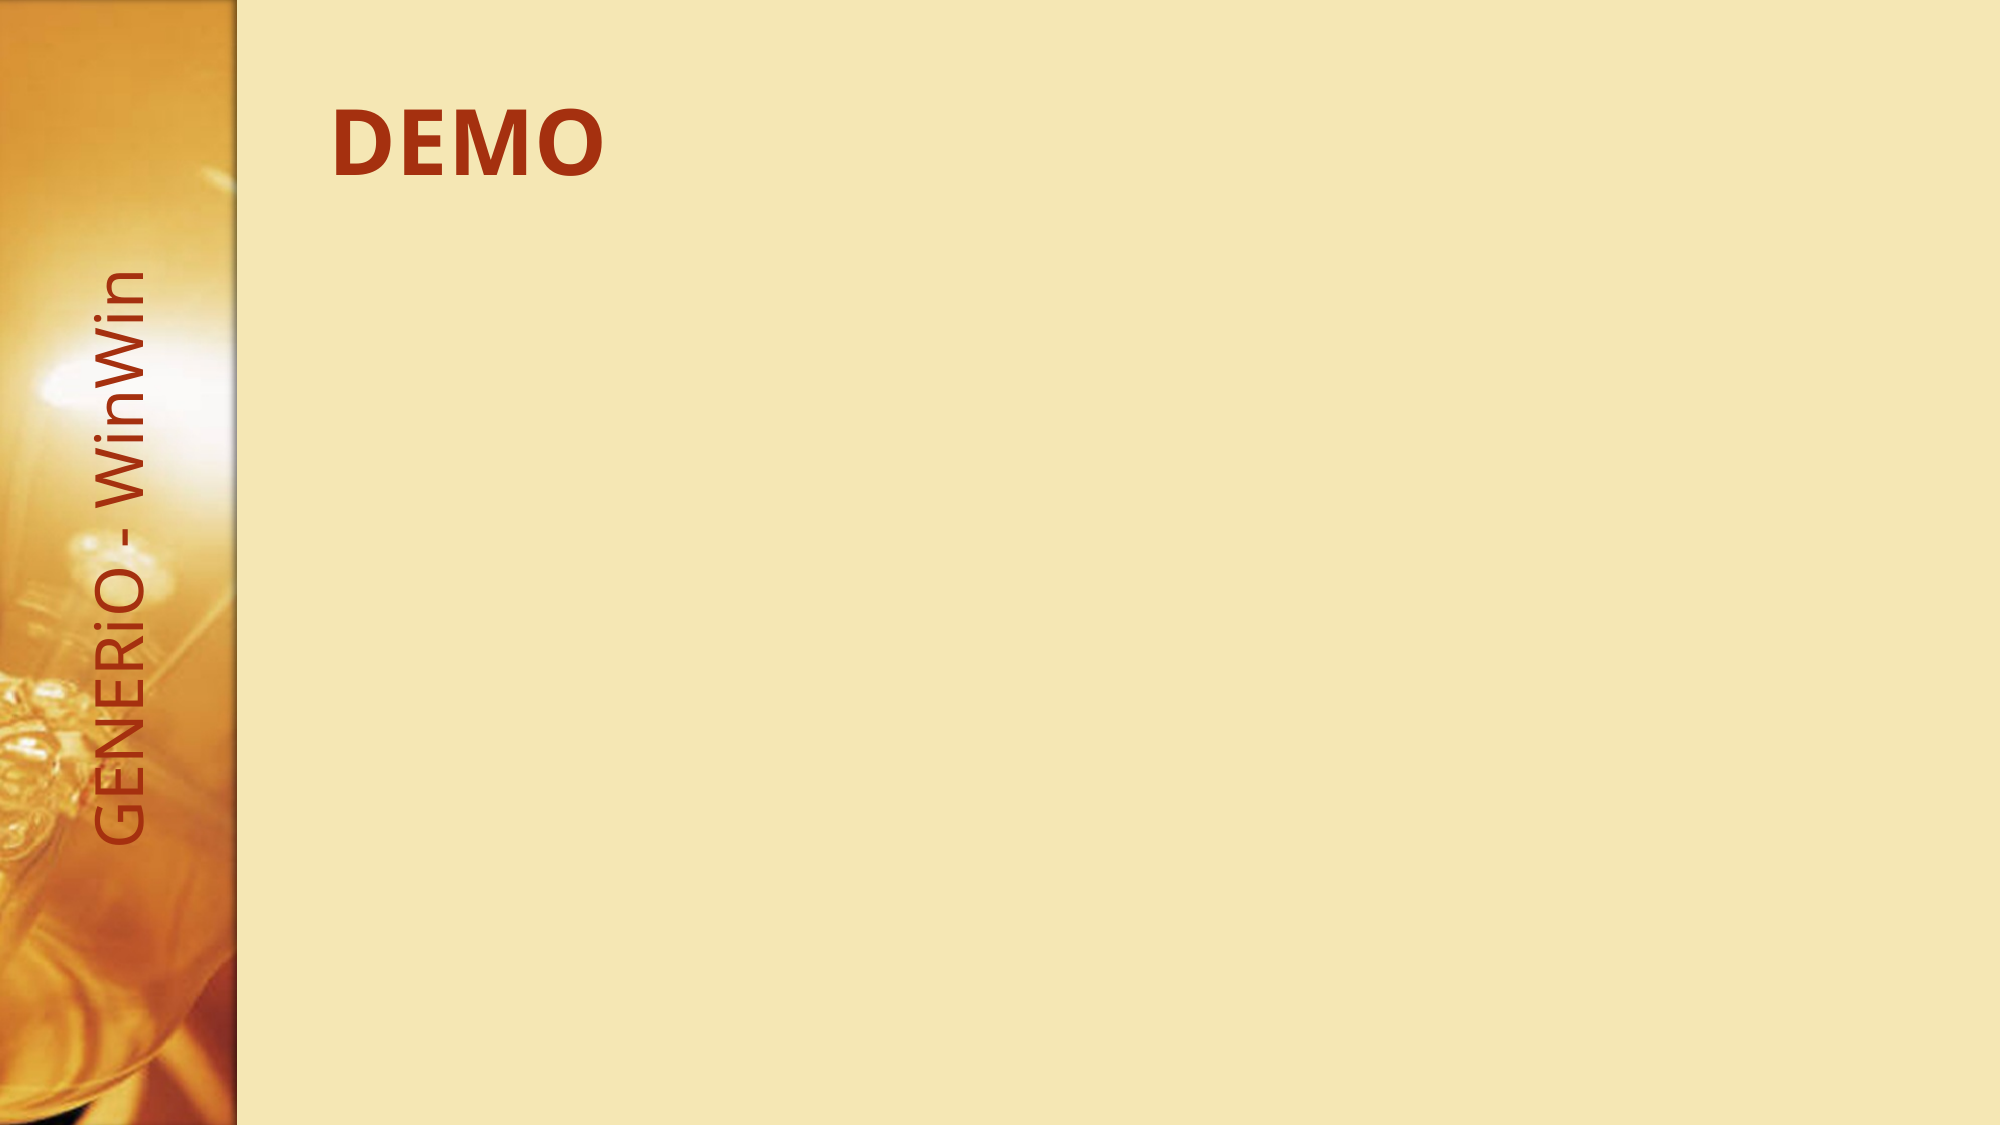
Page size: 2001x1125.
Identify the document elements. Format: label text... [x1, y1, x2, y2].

text_box GENERiO - WinWin [68, 253, 164, 865]
title DEMO [313, 45, 1954, 233]
picture [0, 0, 237, 1125]
